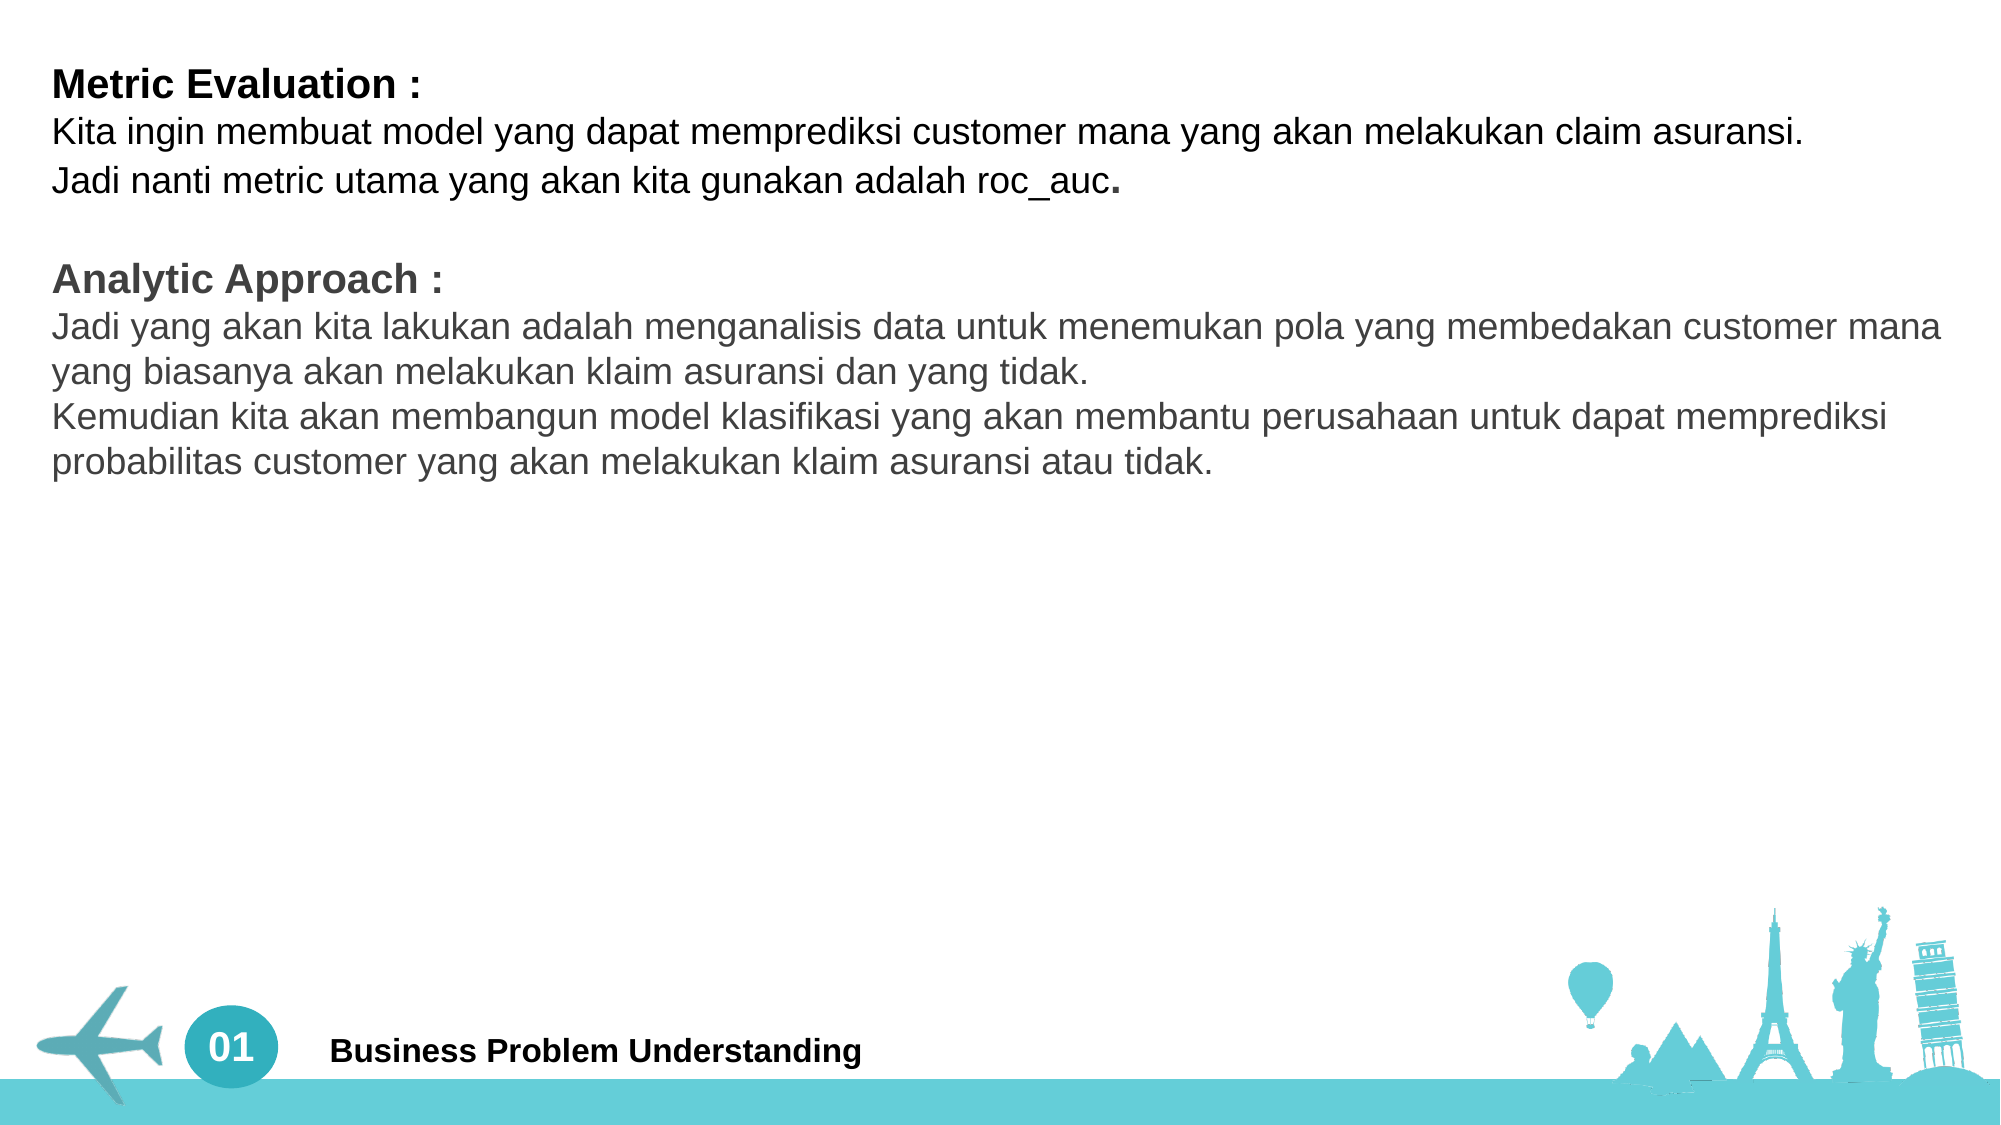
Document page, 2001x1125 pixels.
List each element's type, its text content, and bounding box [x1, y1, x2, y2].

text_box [173, 1005, 927, 1089]
picture [1568, 962, 1727, 1096]
picture [1830, 906, 1893, 1083]
picture [37, 982, 163, 1109]
text_box Metric Evaluation : Kita ingin membuat model yang dapat memprediksi customer mana yang akan melakukan claim asuransi. Jadi nanti metric utama yang akan kita gunakan adalah roc_auc. Analytic Approach : Jadi yang akan kita lakukan adalah menganalisis data untuk menemukan pola yang membedakan customer mana yang biasanya akan melakukan klaim asuransi dan yang tidak. Kemudian kita akan membangun model klasifikasi yang akan membantu perusahaan untuk dapat memprediksi probabilitas customer yang akan melakukan klaim asuransi atau tidak. [36, 49, 1963, 534]
picture [1899, 940, 1990, 1086]
picture [1733, 908, 1816, 1083]
